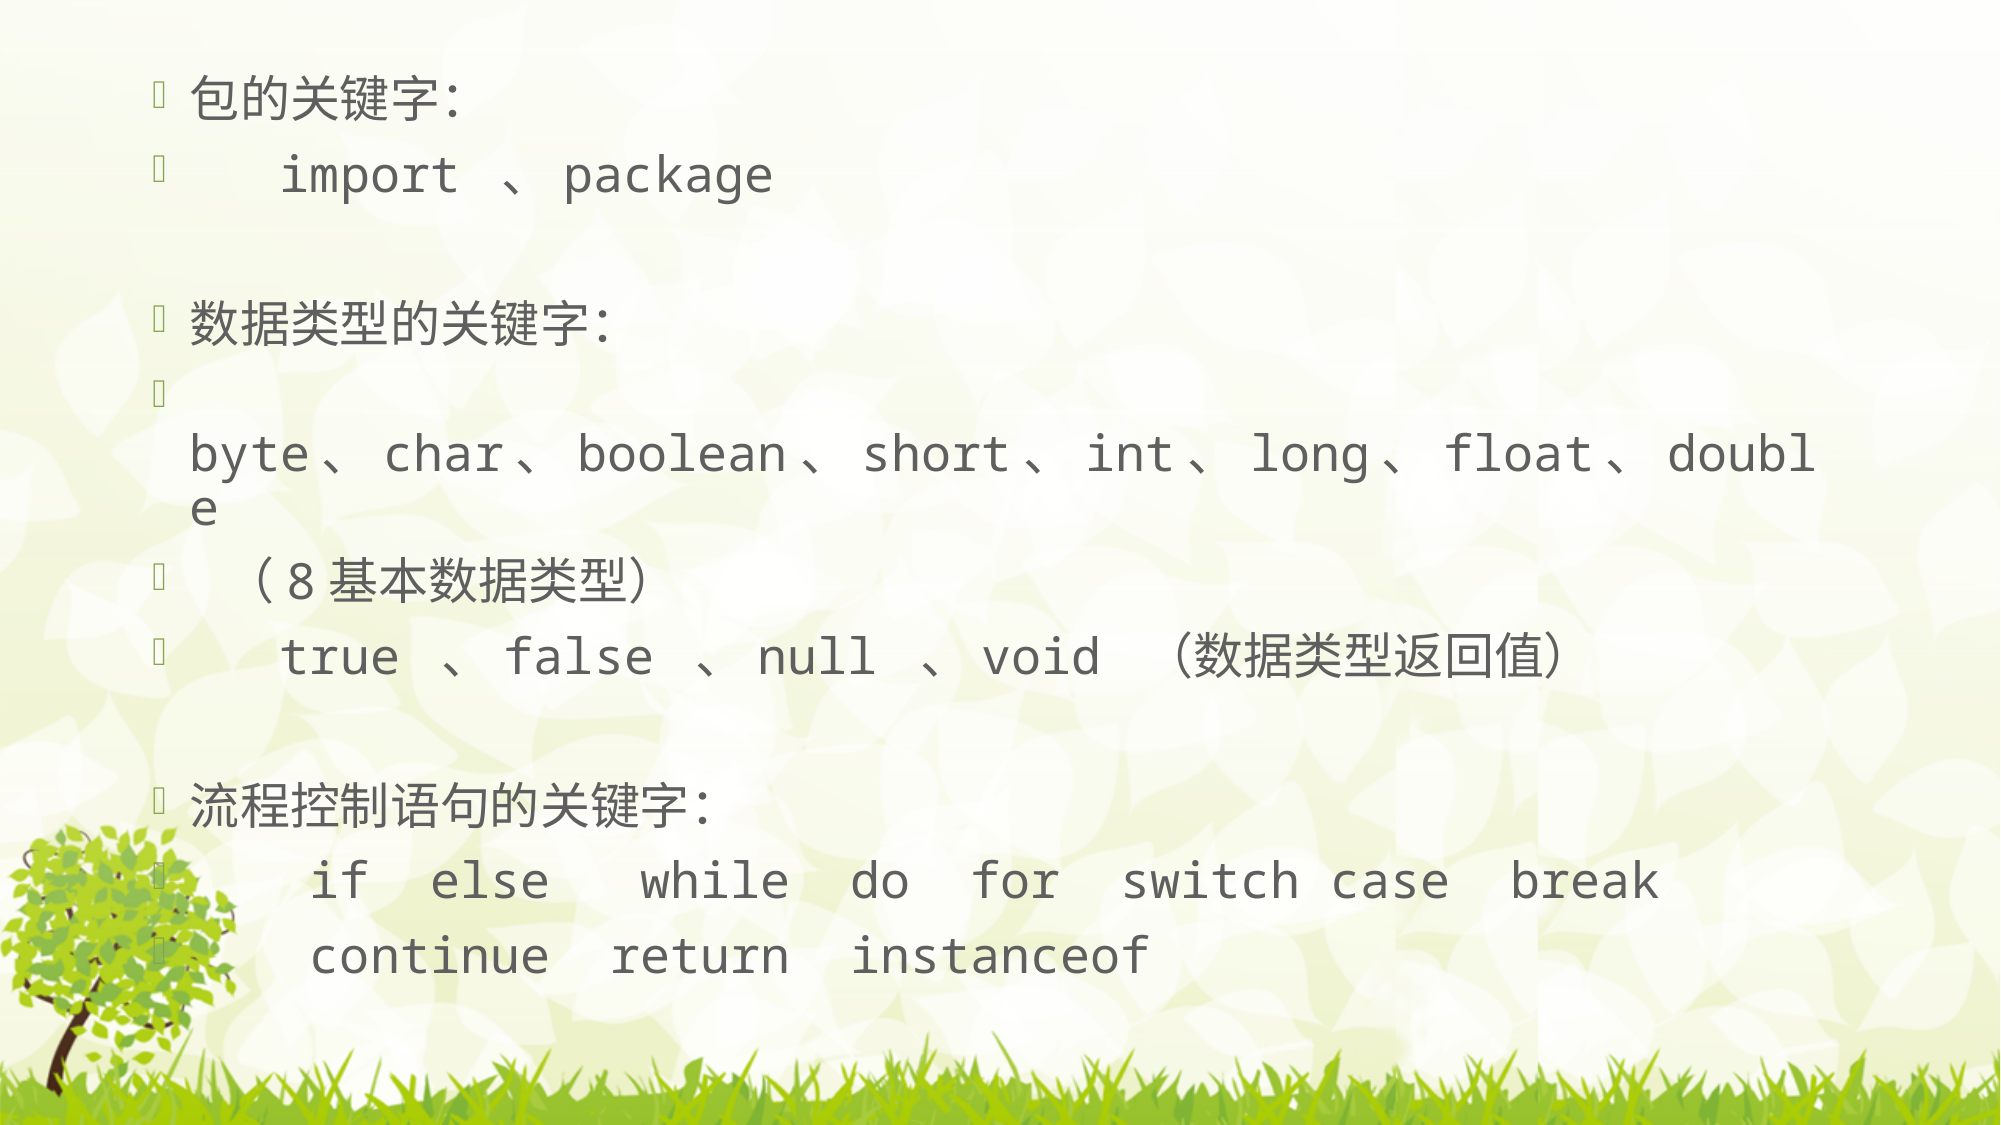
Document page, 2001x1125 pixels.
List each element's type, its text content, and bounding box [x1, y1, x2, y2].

list 包的关键字： import 、package 数据类型的关键字： byte、char、boolean、short、int、long、float、double （8基本数据类型） true 、false 、null 、void （数据类型返回值） 流程控制语句的关键字： if else while do for switch case break continue return instanceof [137, 67, 1863, 1021]
picture [0, 0, 2001, 1125]
